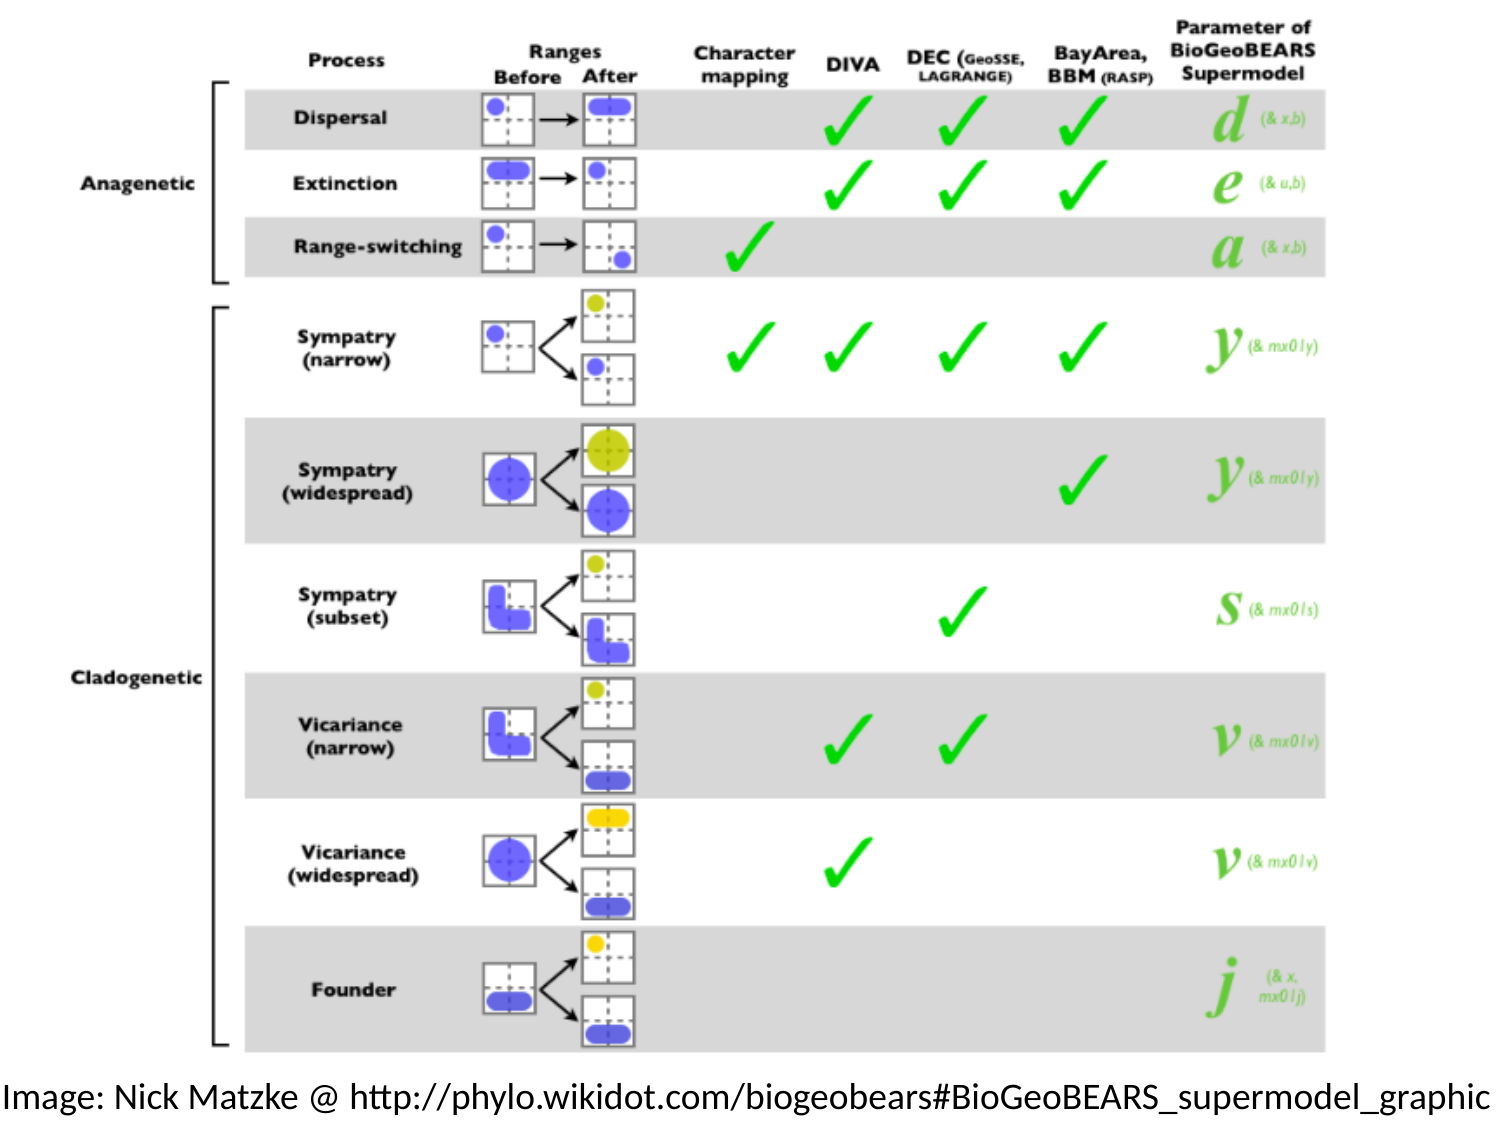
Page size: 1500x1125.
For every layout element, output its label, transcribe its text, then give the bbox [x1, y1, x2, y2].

picture [42, 0, 1335, 1065]
text_box Image: Nick Matzke @ http://phylo.wikidot.com/biogeobears#BioGeoBEARS_supermodel_graphic [0, 1064, 1500, 1125]
